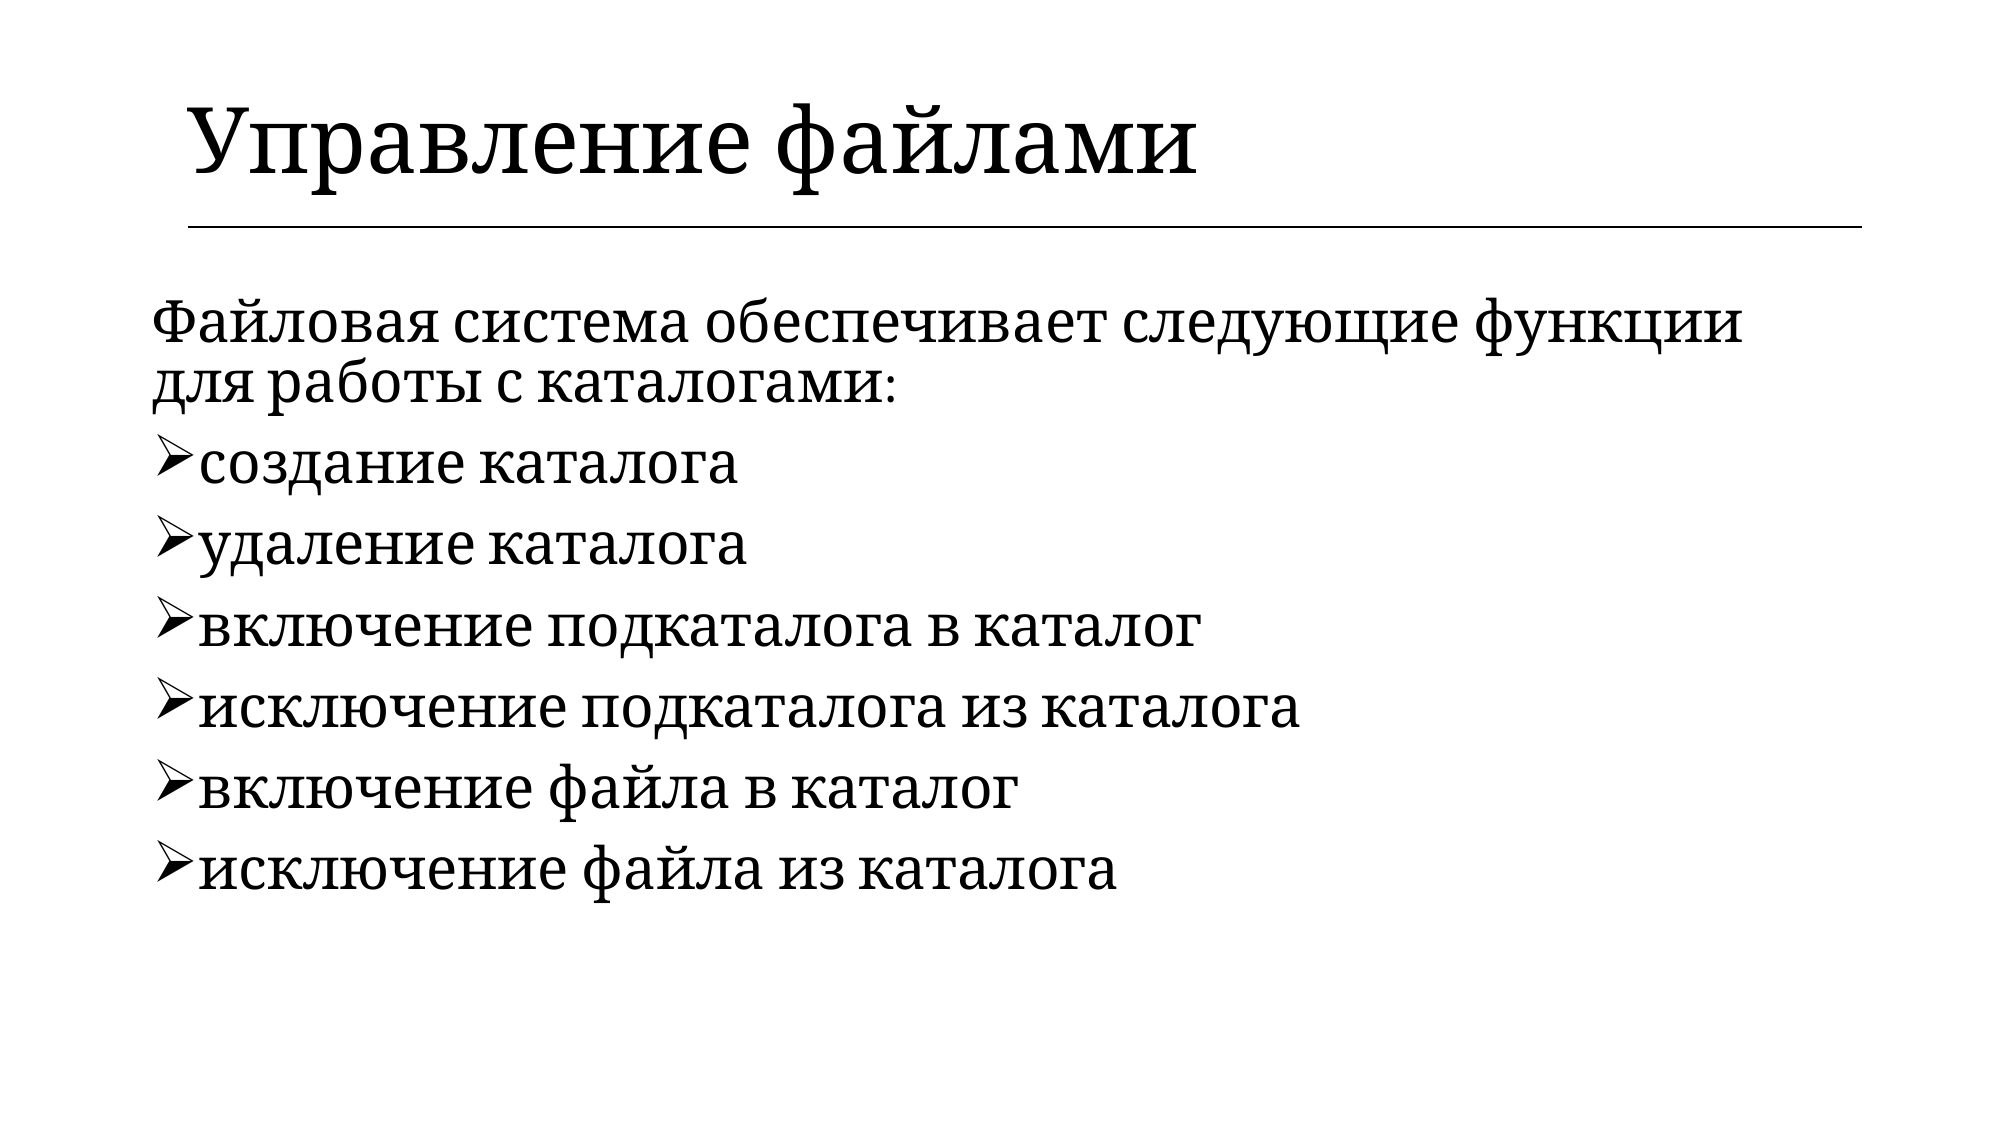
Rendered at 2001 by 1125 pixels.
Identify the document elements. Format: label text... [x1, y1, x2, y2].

list Файловая система обеспечивает следующие функции для работы с каталогами: создание каталога удаление каталога включение подкаталога в каталог исключение подкаталога из каталога включение файла в каталог исключение файла из каталога [137, 286, 1863, 1001]
table_header Управление файлами [188, 60, 1862, 226]
